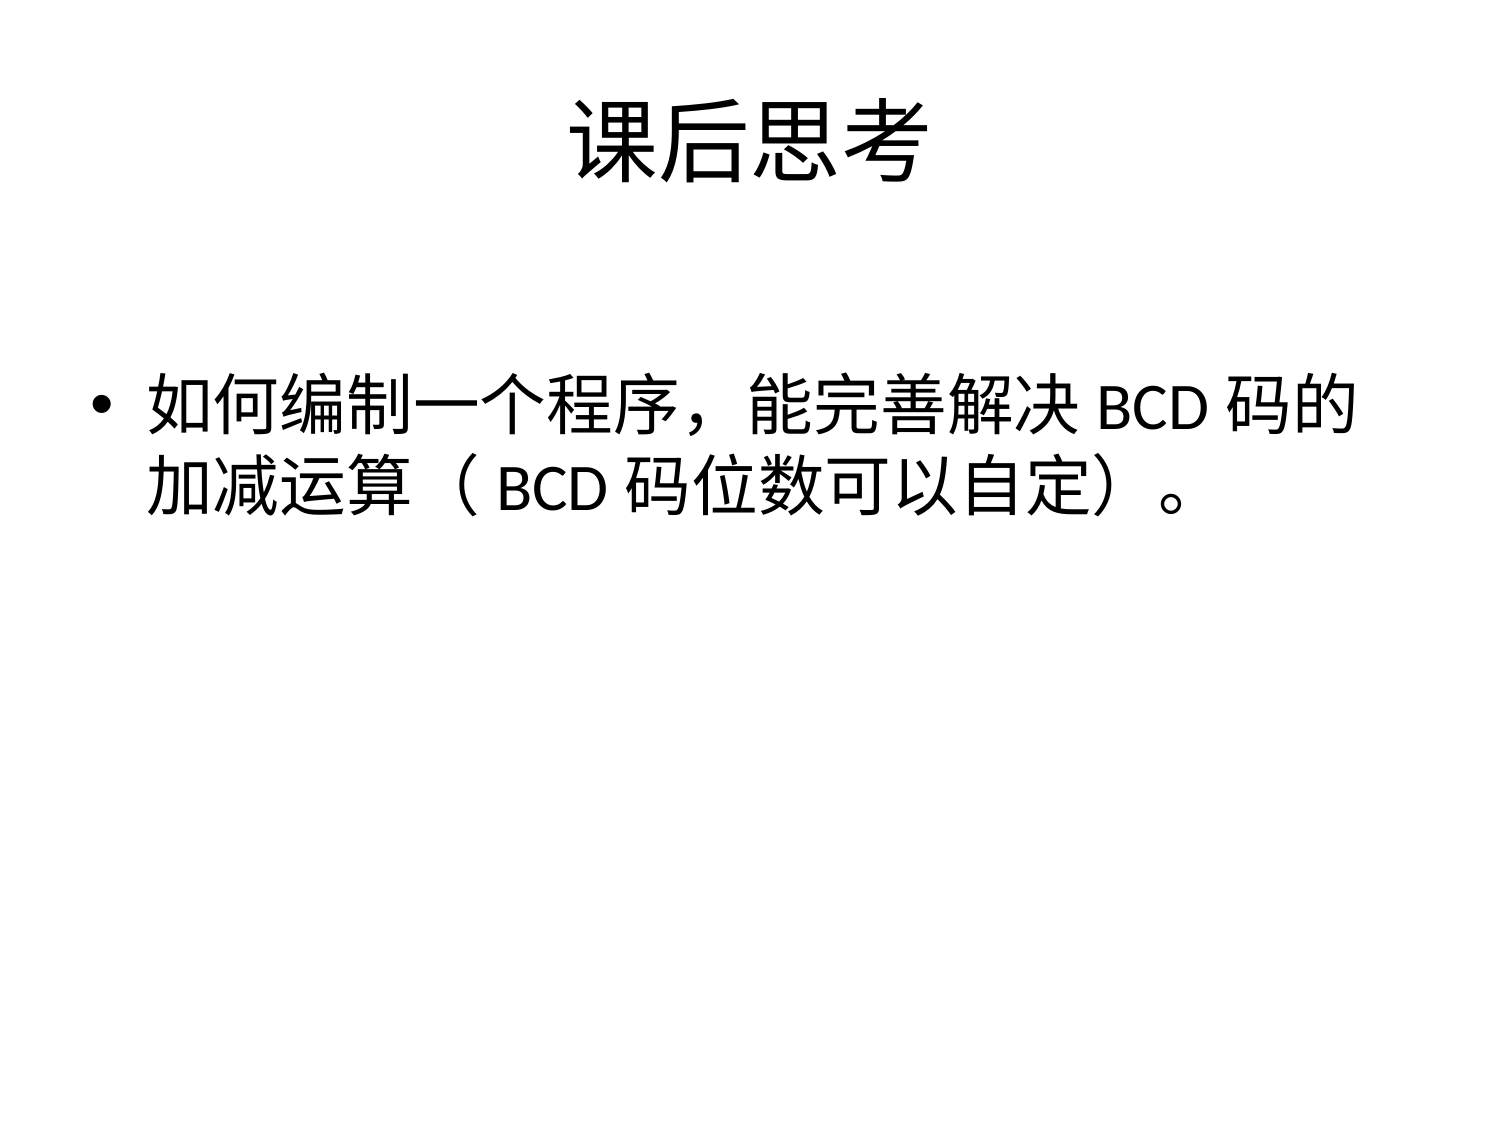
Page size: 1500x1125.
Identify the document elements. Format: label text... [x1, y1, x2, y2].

title 课后思考 [75, 45, 1425, 233]
list 如何编制一个程序，能完善解决BCD码的加减运算（BCD码位数可以自定）。 [75, 262, 1425, 1005]
